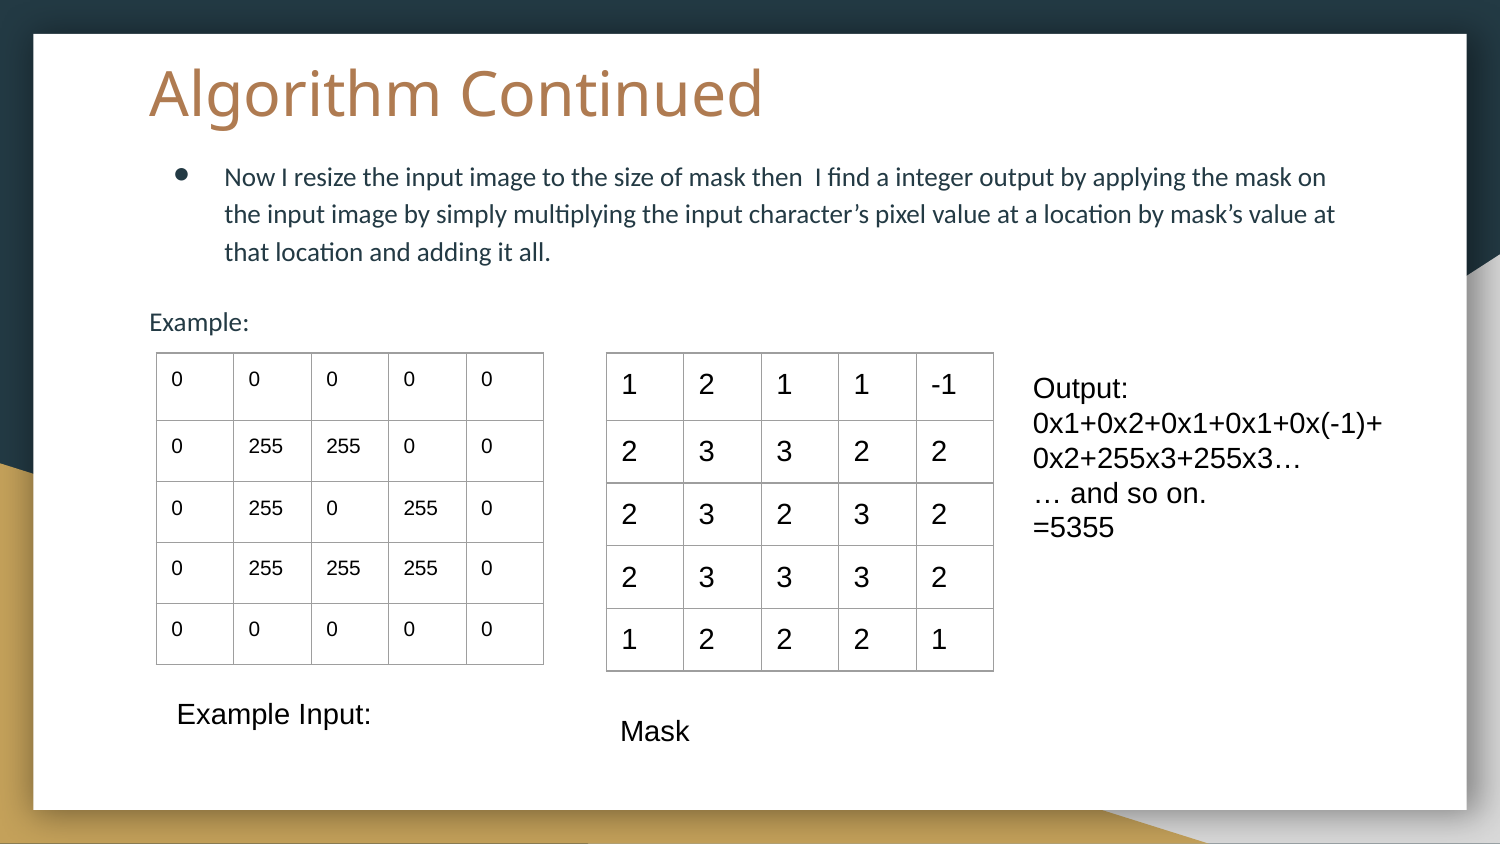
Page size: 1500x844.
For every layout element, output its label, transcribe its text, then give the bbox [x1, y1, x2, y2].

table_cell 2 [839, 609, 916, 670]
table_header 0 [234, 354, 311, 420]
table_cell 2 [762, 609, 838, 670]
table_cell 0 [467, 482, 543, 542]
table_cell 0 [389, 421, 466, 481]
table_cell 3 [684, 421, 761, 482]
table_cell 2 [607, 546, 683, 608]
table_cell 0 [157, 604, 233, 664]
table_cell 0 [312, 604, 388, 664]
table_cell 2 [607, 484, 683, 545]
table_cell 2 [917, 421, 993, 482]
table_cell 2 [762, 484, 838, 545]
table_cell 255 [389, 482, 466, 542]
table_cell 1 [607, 609, 683, 670]
table_cell 2 [684, 609, 761, 670]
table_cell 3 [684, 546, 761, 608]
title Algorithm Continued [134, 38, 1366, 139]
table_cell 2 [607, 421, 683, 482]
table_cell 0 [467, 543, 543, 603]
text_box Example Input: [161, 680, 467, 752]
table_cell 2 [917, 484, 993, 545]
table_header -1 [917, 354, 993, 420]
table_header 1 [607, 354, 683, 420]
table_cell 255 [312, 543, 388, 603]
table_cell 2 [917, 546, 993, 608]
table_cell 255 [234, 421, 311, 481]
table_header 1 [762, 354, 838, 420]
table_cell 0 [467, 604, 543, 664]
table_cell 0 [157, 543, 233, 603]
table_header 2 [684, 354, 761, 420]
table_cell 255 [312, 421, 388, 481]
table_header 0 [157, 354, 233, 420]
text_box Mask [604, 697, 1006, 759]
table_cell 0 [234, 604, 311, 664]
table_header 0 [389, 354, 466, 420]
table_cell 3 [839, 484, 916, 545]
table_header 1 [839, 354, 916, 420]
table_cell 255 [389, 543, 466, 603]
table_cell 255 [234, 482, 311, 542]
table_cell 0 [157, 421, 233, 481]
text_box Output: 0x1+0x2+0x1+0x1+0x(-1)+ 0x2+255x3+255x3… … and so on. =5355 [1017, 353, 1433, 666]
table_cell 0 [389, 604, 466, 664]
table_cell 0 [467, 421, 543, 481]
table_cell 3 [762, 546, 838, 608]
table_header 0 [312, 354, 388, 420]
table_cell 0 [157, 482, 233, 542]
table_cell 3 [839, 546, 916, 608]
table_cell 3 [762, 421, 838, 482]
table_cell 1 [917, 609, 993, 670]
table_cell 255 [234, 543, 311, 603]
table_cell 3 [684, 484, 761, 545]
table_cell 0 [312, 482, 388, 542]
table_header 0 [467, 354, 543, 420]
list Now I resize the input image to the size of mask then I find a integer output by applying the mask on the input image by simply multiplying the input character’s pixel value at a location by mask’s value at that location and adding it all. Example: [134, 139, 1366, 685]
table_cell 2 [839, 421, 916, 482]
